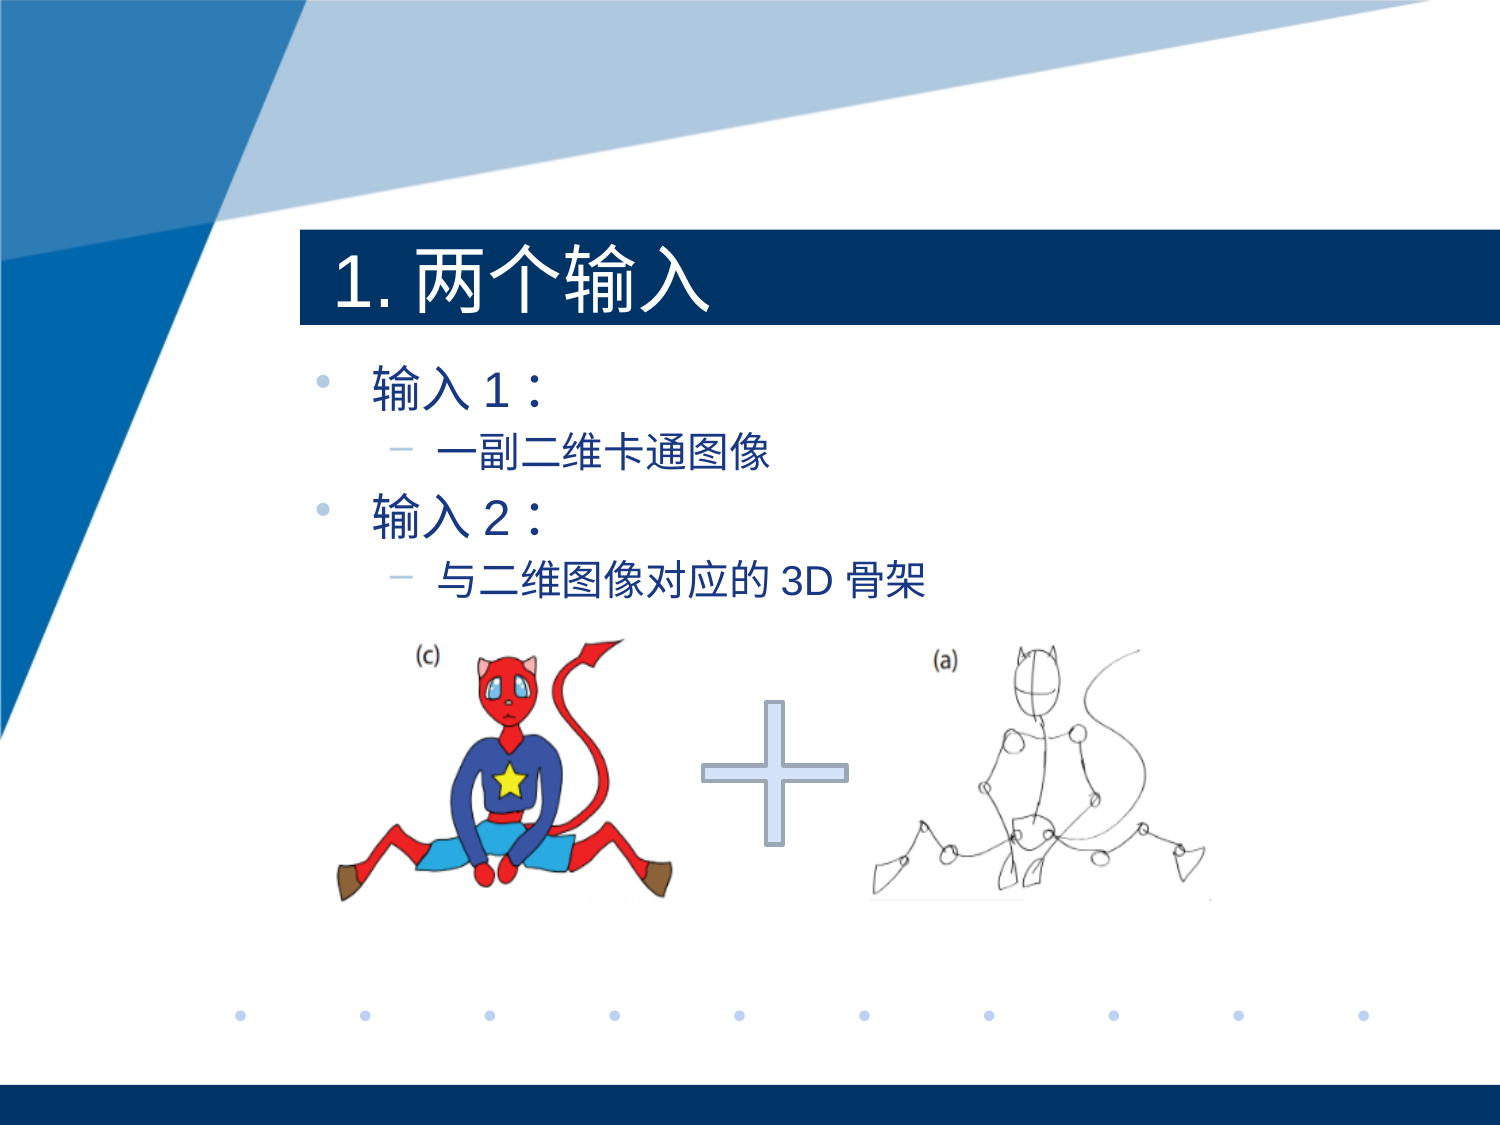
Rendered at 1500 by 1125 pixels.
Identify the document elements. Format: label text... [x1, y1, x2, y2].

list 输入1： 一副二维卡通图像 输入2： 与二维图像对应的3D骨架 [299, 349, 1476, 1013]
title 1.两个输入 [299, 229, 1500, 326]
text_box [326, 621, 1212, 906]
picture [0, 0, 1500, 842]
